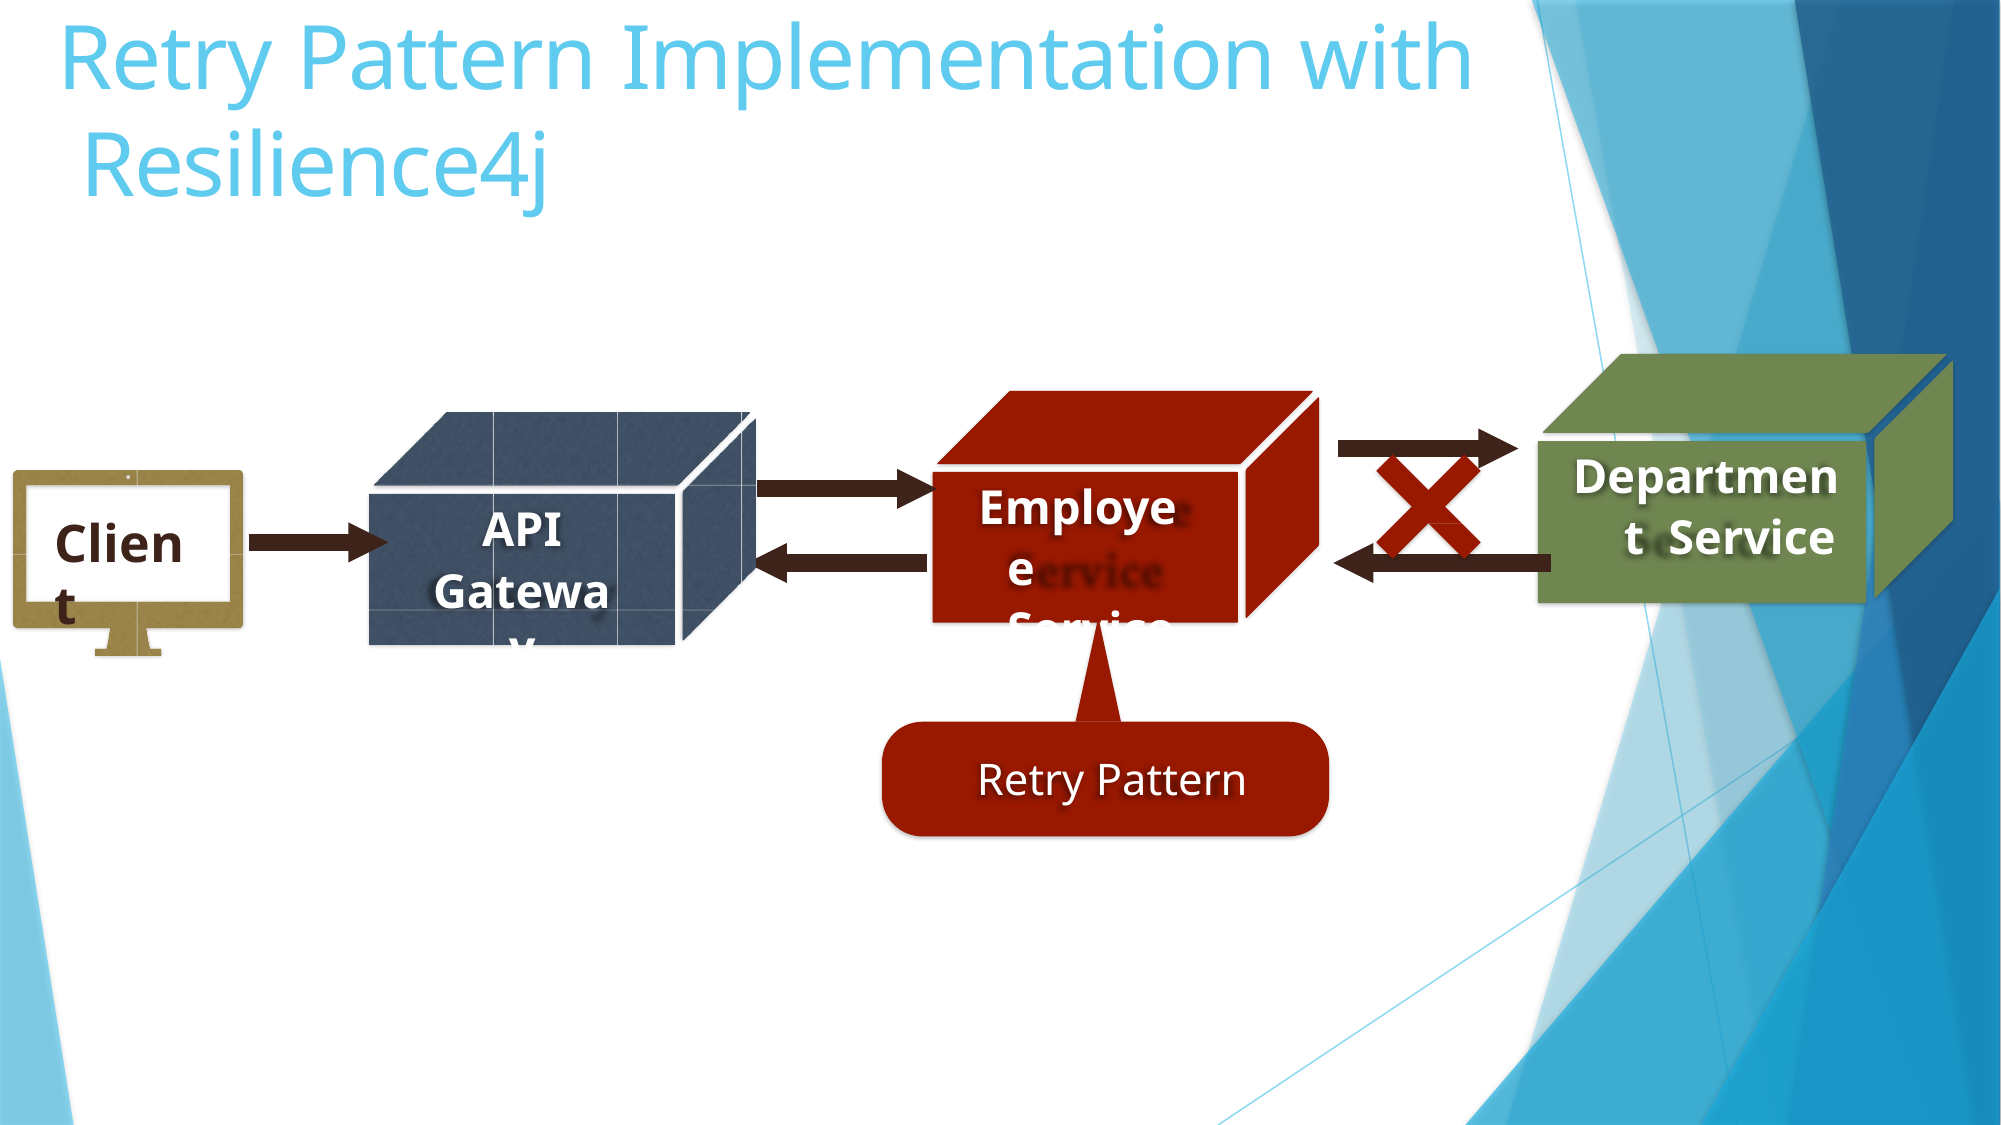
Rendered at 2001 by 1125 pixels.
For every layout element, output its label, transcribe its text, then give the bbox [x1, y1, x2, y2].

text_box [9, 467, 248, 663]
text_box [1332, 351, 1958, 610]
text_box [1332, 452, 1552, 584]
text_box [927, 388, 1324, 467]
title Retry Pattern Implementation with Resilience4j [56, 0, 1929, 215]
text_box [248, 468, 1334, 844]
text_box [364, 410, 933, 467]
